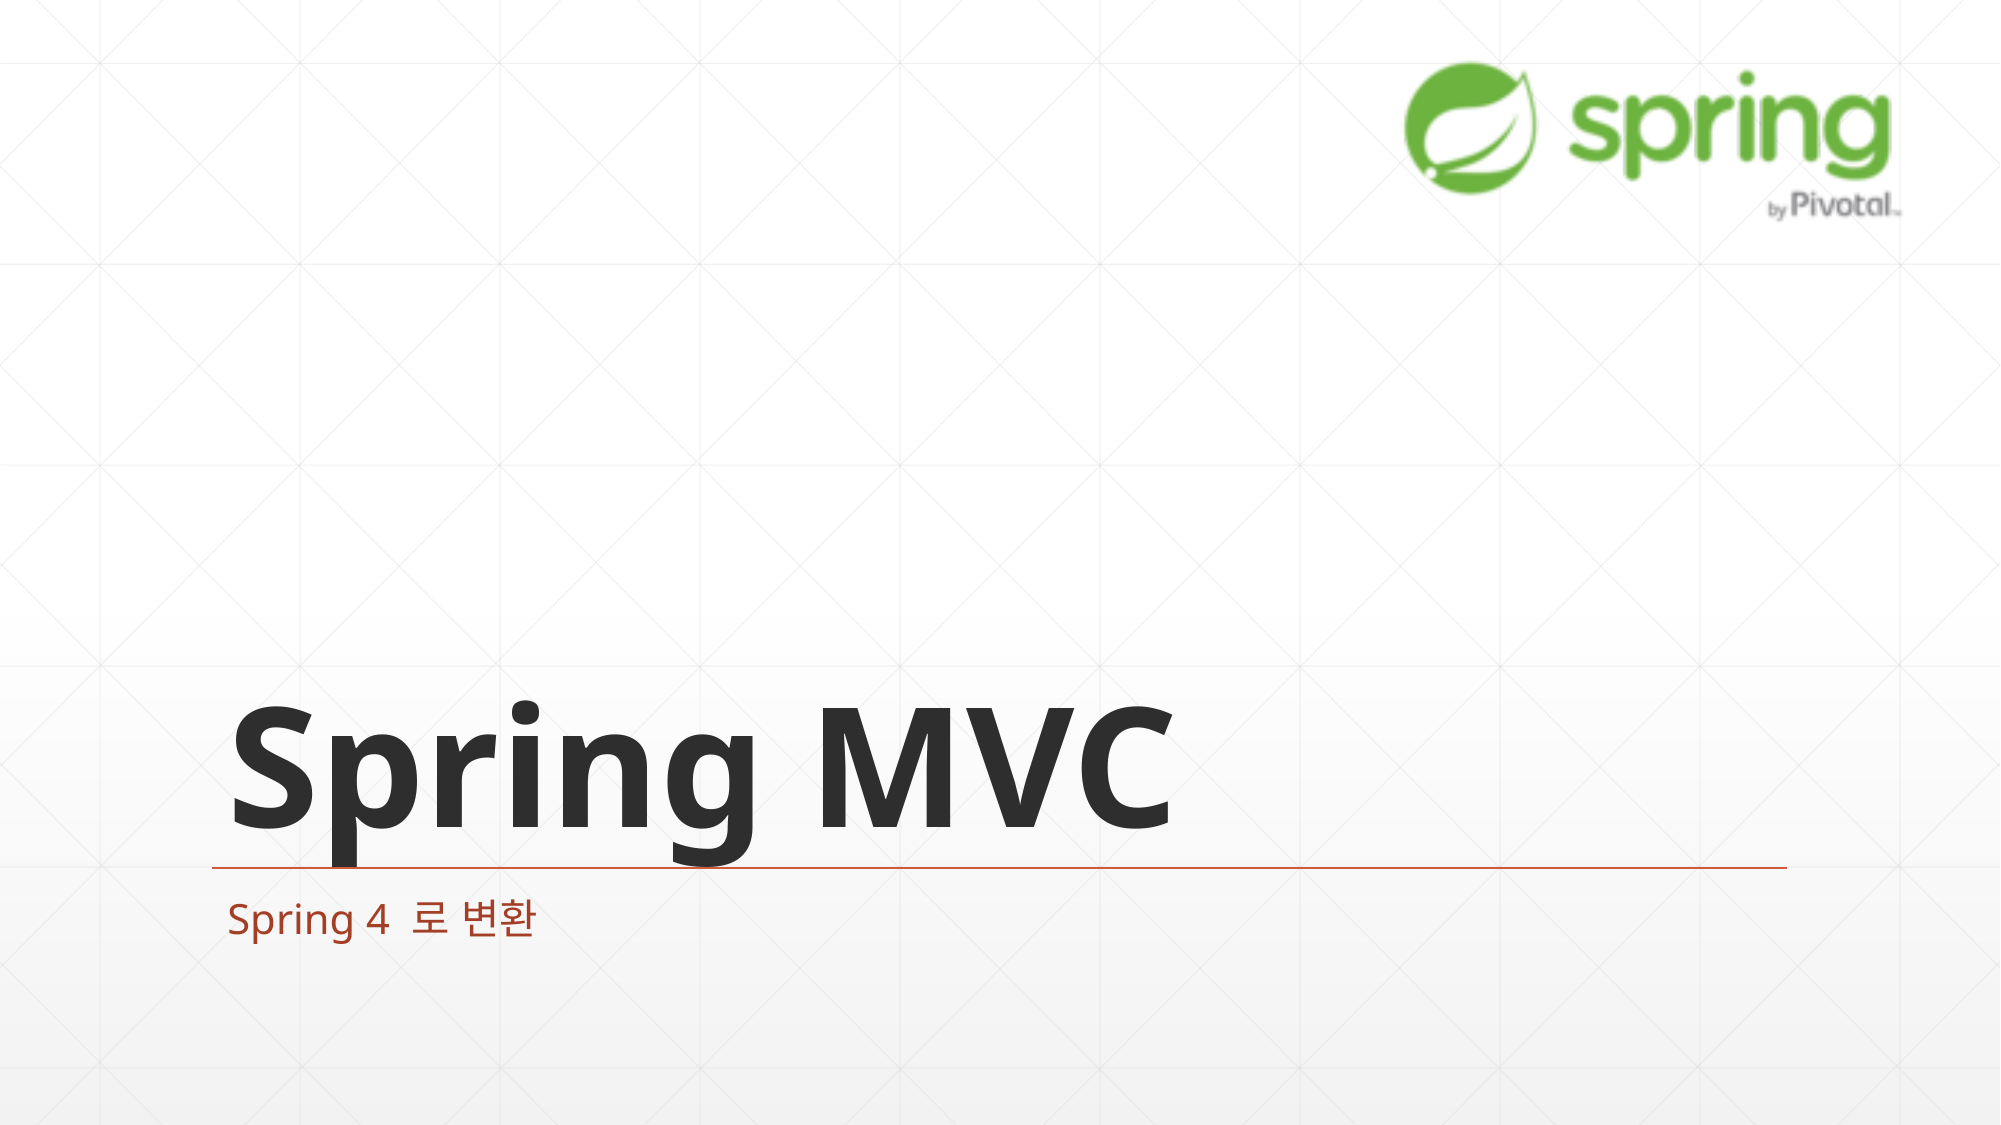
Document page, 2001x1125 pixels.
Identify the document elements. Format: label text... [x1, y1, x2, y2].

picture [1400, 59, 1909, 225]
subtitle Spring 4 로 변환 [212, 891, 1788, 967]
title Spring MVC [212, 313, 1788, 869]
